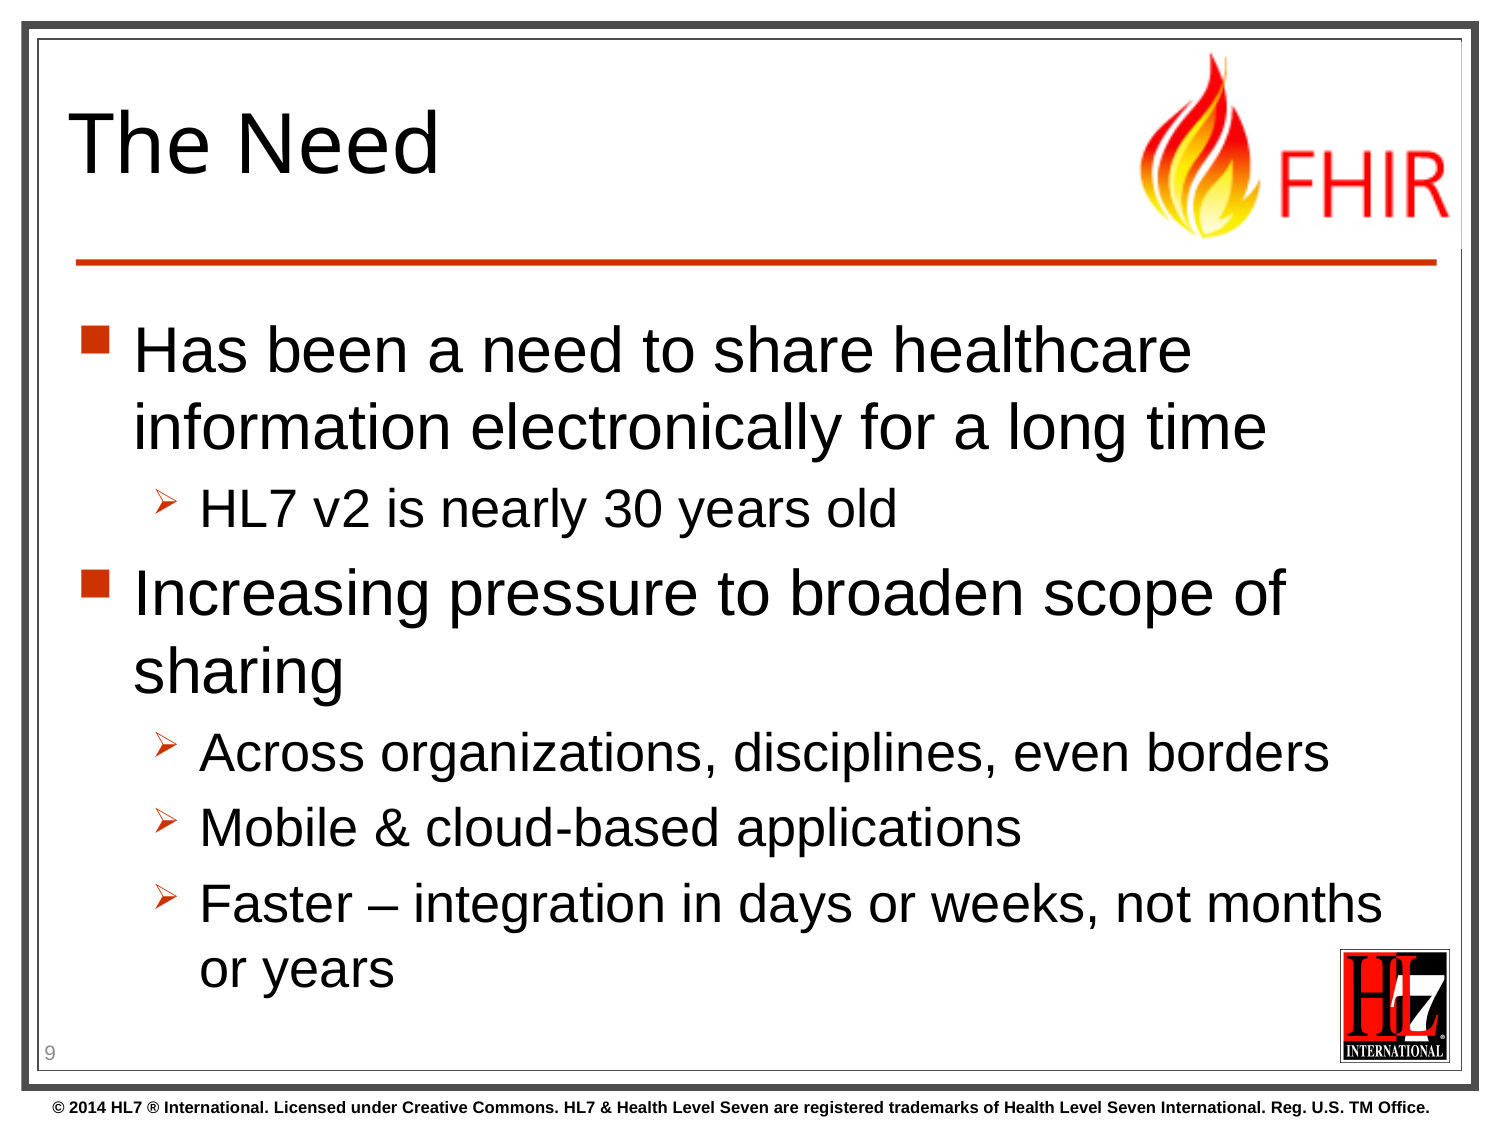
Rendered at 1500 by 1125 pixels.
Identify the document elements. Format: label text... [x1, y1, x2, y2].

picture [1128, 42, 1462, 249]
list Has been a need to share healthcare information electronically for a long time HL7 v2 is nearly 30 years old Increasing pressure to broaden scope of sharing Across organizations, disciplines, even borders Mobile & cloud-based applications Faster – integration in days or weeks, not months or years [62, 299, 1438, 1035]
title The Need [53, 54, 1128, 244]
picture [1340, 949, 1450, 1063]
slide_number 9 [29, 1034, 148, 1071]
